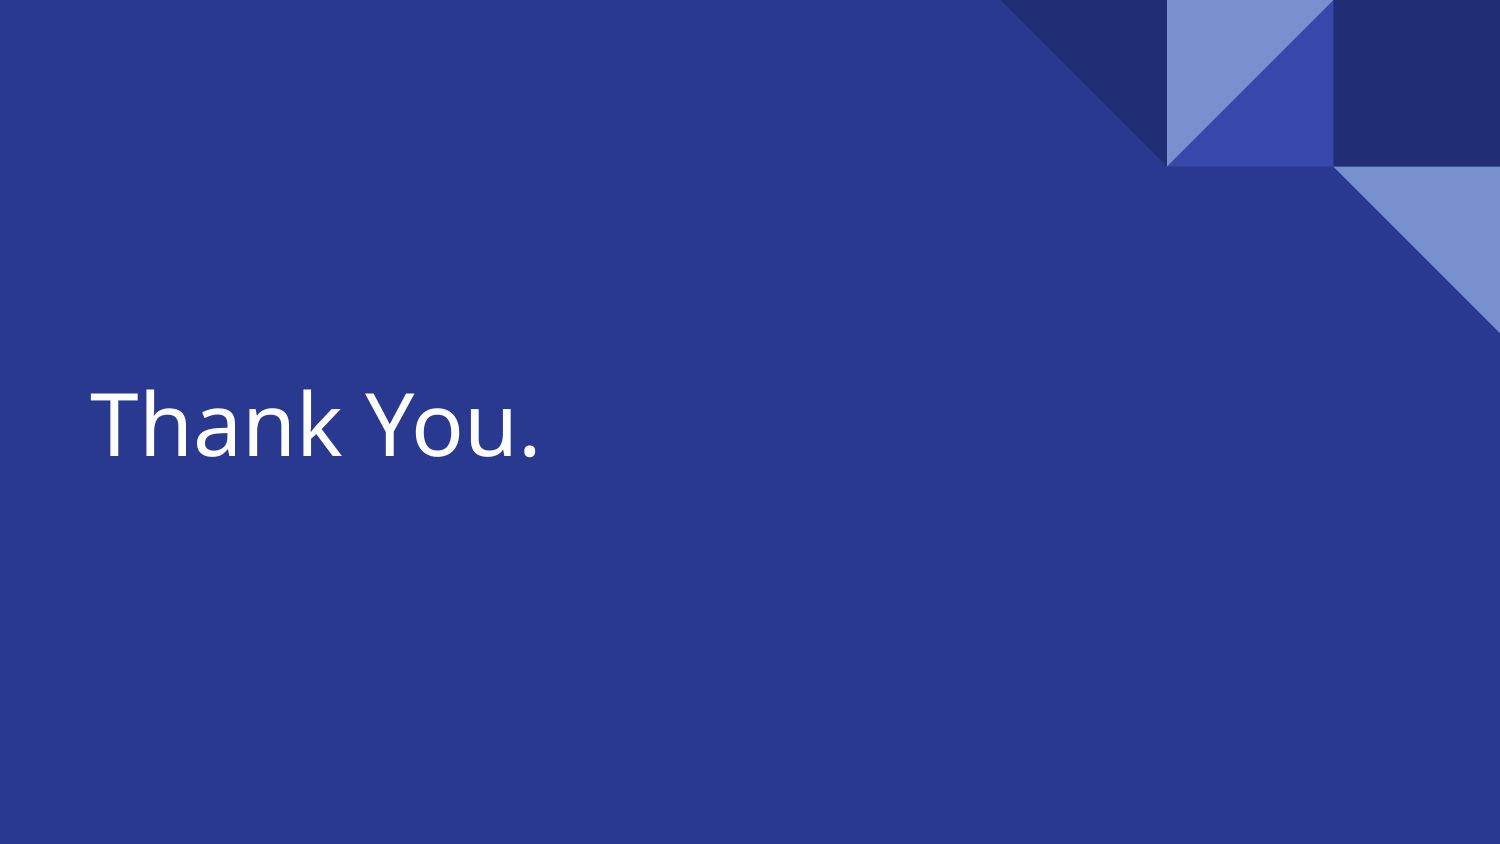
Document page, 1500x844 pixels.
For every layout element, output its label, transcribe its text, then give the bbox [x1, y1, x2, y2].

title Thank You. [75, 179, 1425, 664]
